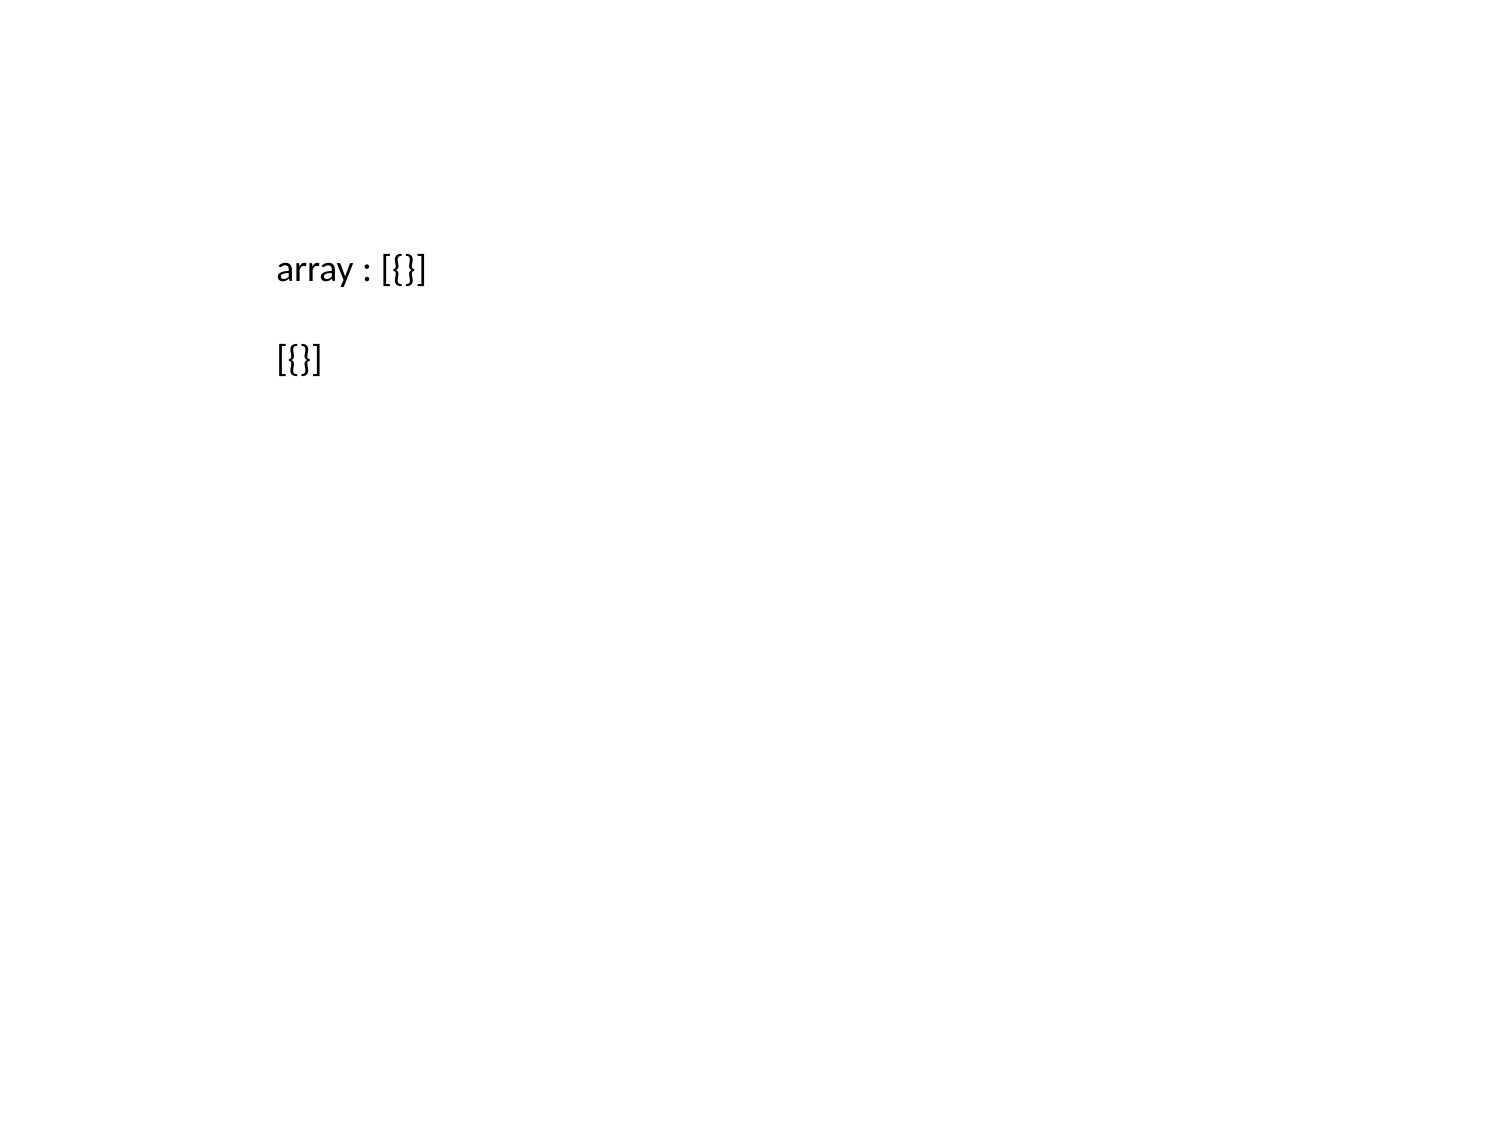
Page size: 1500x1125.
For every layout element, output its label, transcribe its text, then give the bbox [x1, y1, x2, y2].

text_box array : [{}] [{}] [261, 236, 443, 387]
